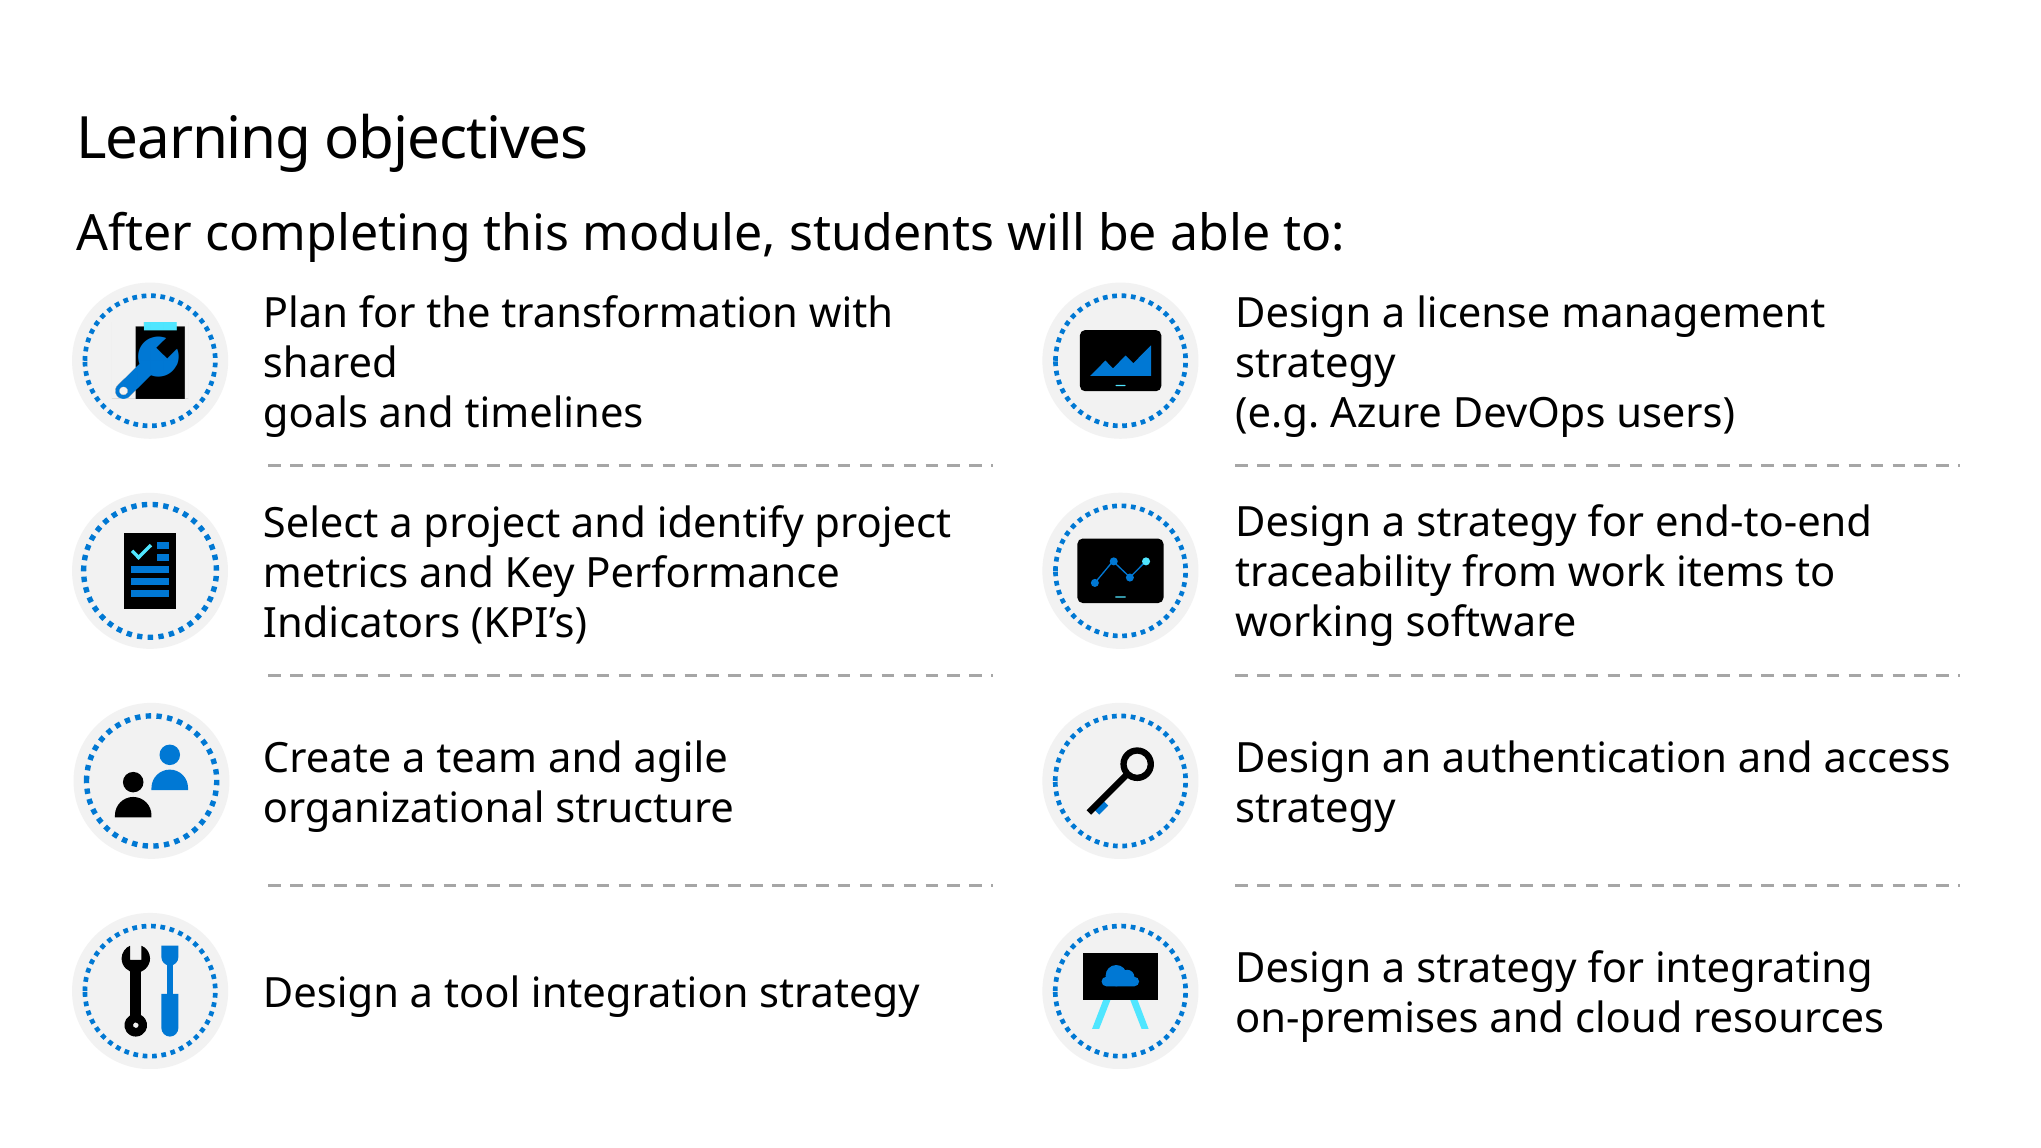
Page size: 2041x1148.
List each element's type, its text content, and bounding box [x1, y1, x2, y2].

text_box Design a license management strategy (e.g. Azure DevOps users) [1235, 285, 1960, 436]
picture [1041, 912, 1199, 1070]
picture [73, 702, 230, 859]
text_box Create a team and agile organizational structure [262, 730, 988, 831]
title Learning objectives [76, 103, 1969, 172]
picture [1041, 702, 1199, 860]
picture [71, 282, 229, 439]
picture [1041, 282, 1199, 439]
text_box Plan for the transformation with shared goals and timelines [262, 285, 988, 436]
text_box Design a tool integration strategy [262, 965, 988, 1016]
picture [71, 912, 229, 1070]
text_box Design an authentication and access strategy [1235, 730, 1960, 831]
text_box Design a strategy for end-to-end traceability from work items to working software [1235, 494, 1960, 646]
picture [1041, 492, 1199, 649]
picture [71, 492, 229, 649]
text_box After completing this module, students will be able to: [76, 200, 1827, 261]
text_box Design a strategy for integrating on-premises and cloud resources [1235, 940, 1960, 1041]
text_box Select a project and identify project metrics and Key Performance Indicators (KPI’s) [262, 494, 988, 647]
